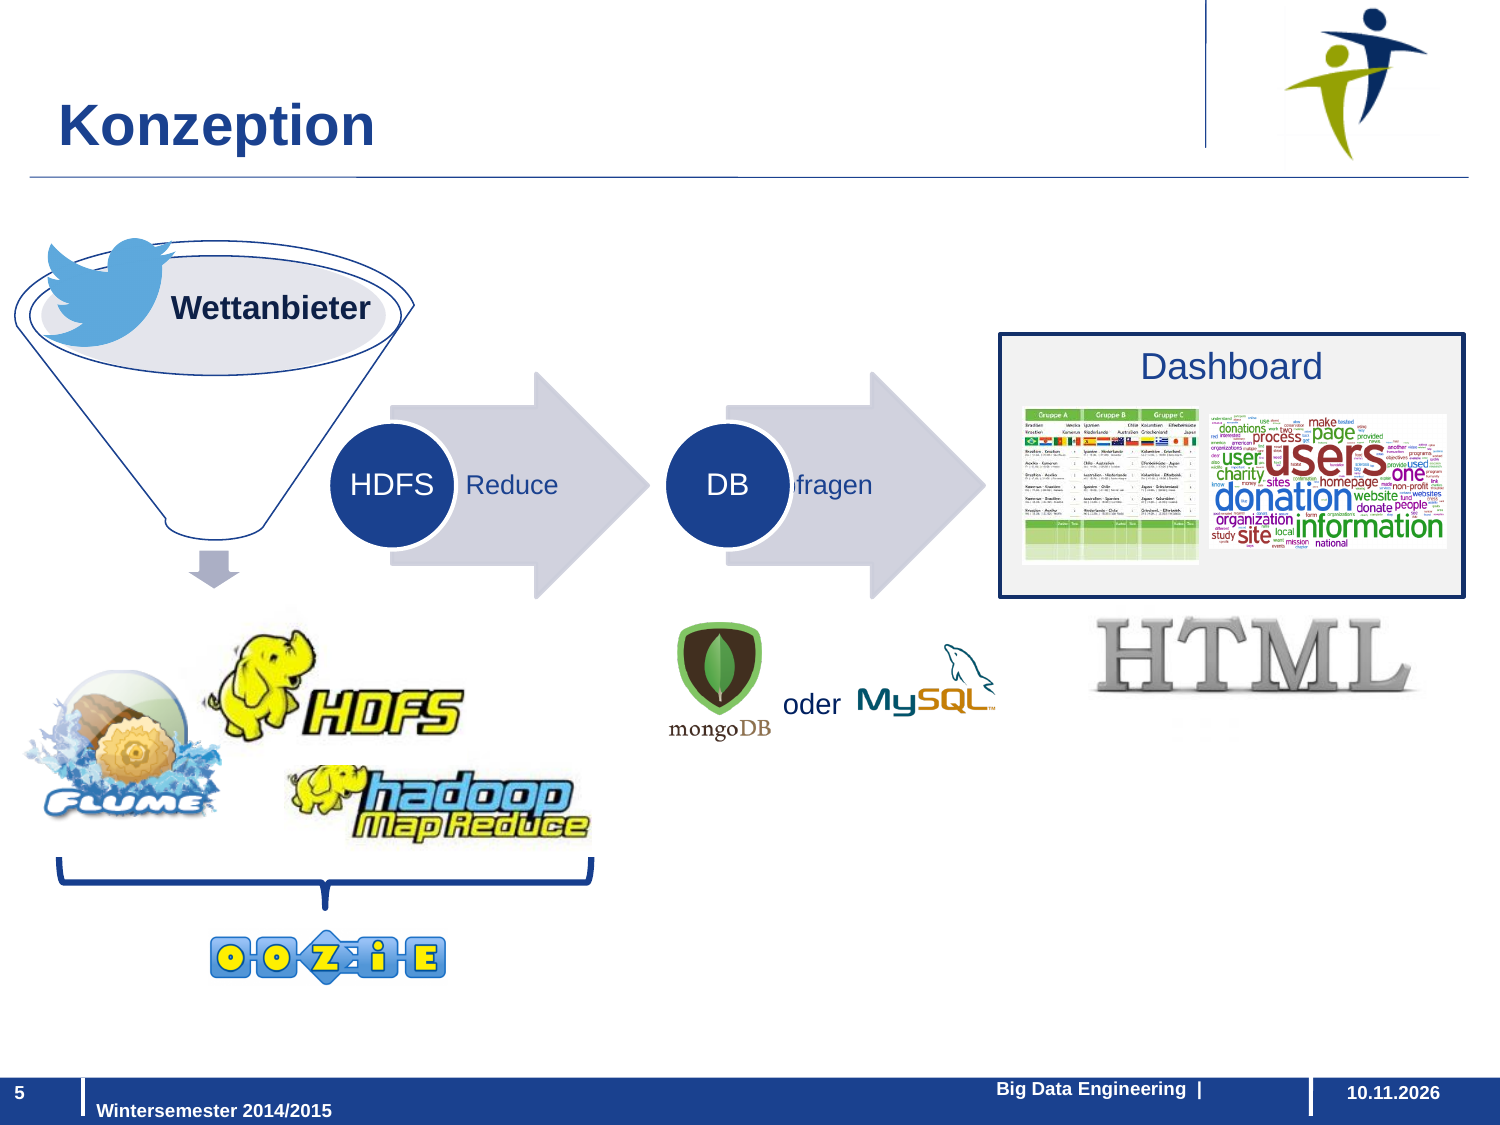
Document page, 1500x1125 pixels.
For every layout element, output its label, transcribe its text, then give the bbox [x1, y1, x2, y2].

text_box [0, 192, 482, 712]
list Konzeption [59, 86, 1180, 138]
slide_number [1337, 1080, 1441, 1117]
picture [1277, 6, 1440, 171]
picture [1022, 405, 1448, 743]
picture [856, 643, 996, 717]
text_box oder [791, 691, 857, 729]
text_box [58, 857, 279, 884]
footer Big Data Engineering | Wintersemester 2014/2015 [96, 1080, 1278, 1117]
picture [653, 684, 787, 760]
picture [42, 238, 176, 347]
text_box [327, 288, 985, 684]
slide_number 5 [14, 1080, 65, 1117]
picture [22, 684, 592, 987]
text_box Dashboard [998, 332, 1466, 599]
